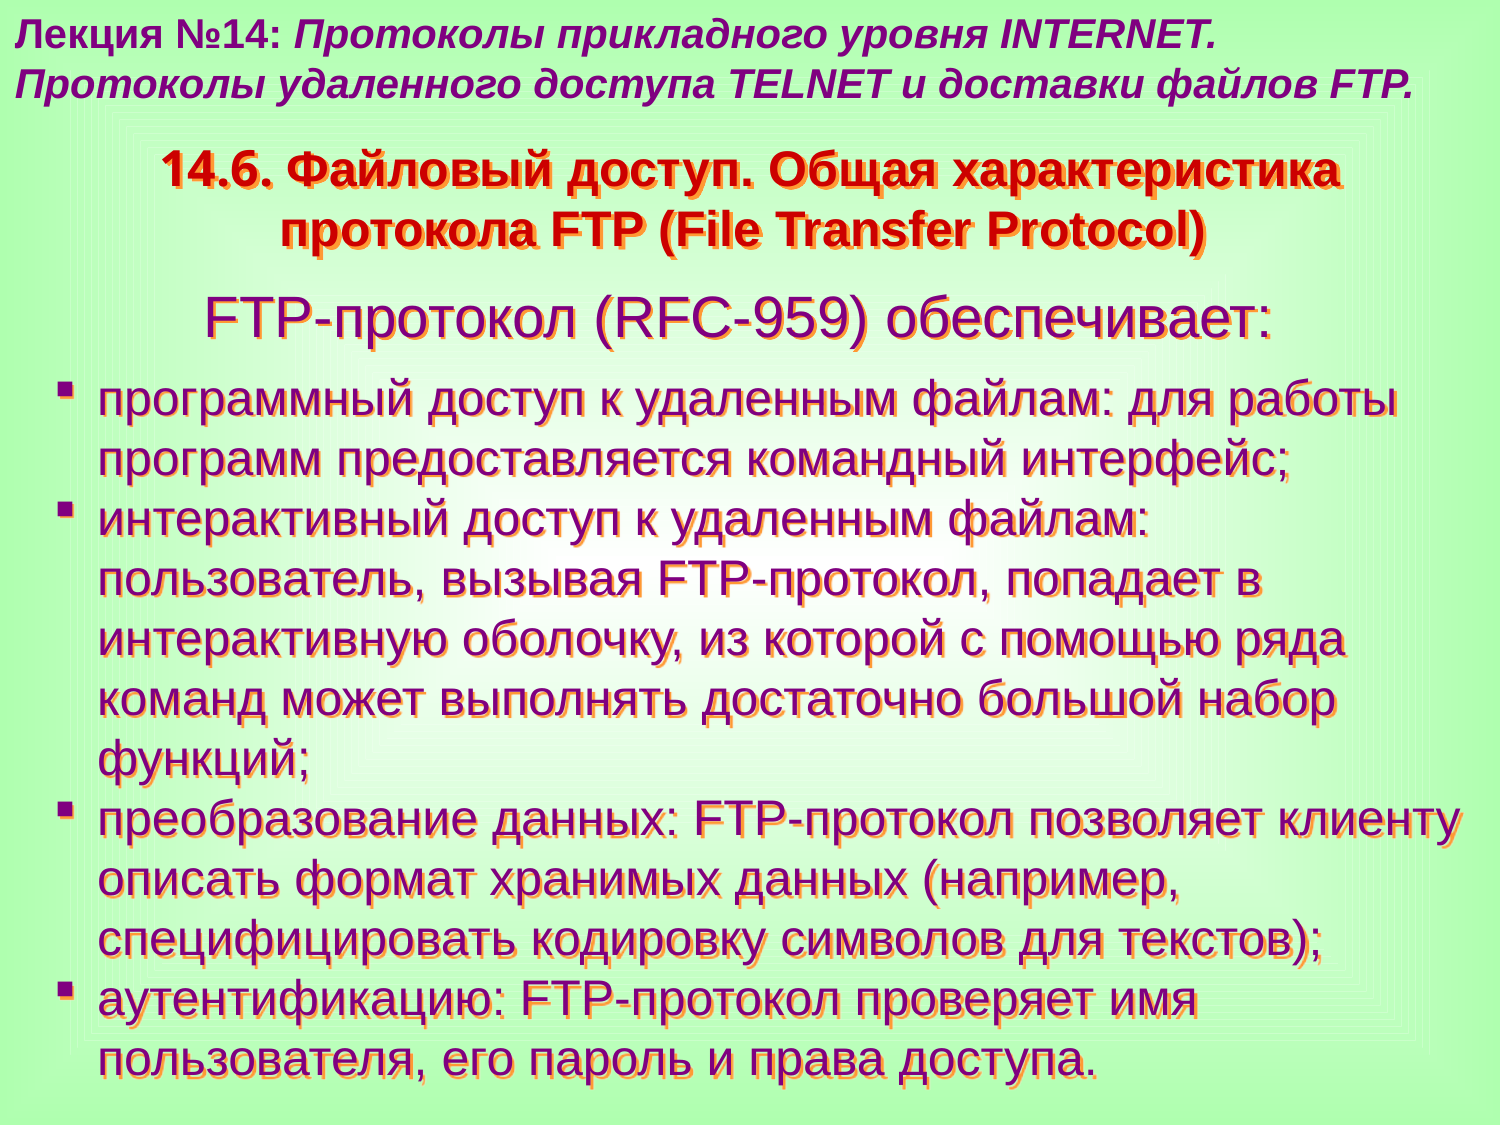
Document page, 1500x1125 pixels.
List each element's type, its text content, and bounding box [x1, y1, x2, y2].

text_box 14.6. Файловый доступ. Общая характеристика протокола FTP (File Transfer Protocol) [0, 129, 1500, 265]
text_box Лекция №14: Протоколы прикладного уровня INTERNET. Протоколы удаленного доступа TELNET и доставки файлов FTP. [0, 0, 1500, 115]
text_box FTP-протокол (RFC-959) обеспечивает: [43, 271, 1451, 357]
text_box программный доступ к удаленным файлам: для работы программ предоставляется командный интерфейс; интерактивный доступ к удаленным файлам: пользователь, вызывая FTP-протокол, попадает в интерактивную оболочку, из которой с помощью ряда команд может выполнять достаточно большой набор функций; преобразование данных: FTP-протокол позволяет клиенту описать формат хранимых данных (например, специфицировать кодировку символов для текстов); аутентификацию: FTP-протокол проверяет имя пользователя, его пароль и права доступа. [39, 358, 1500, 1093]
